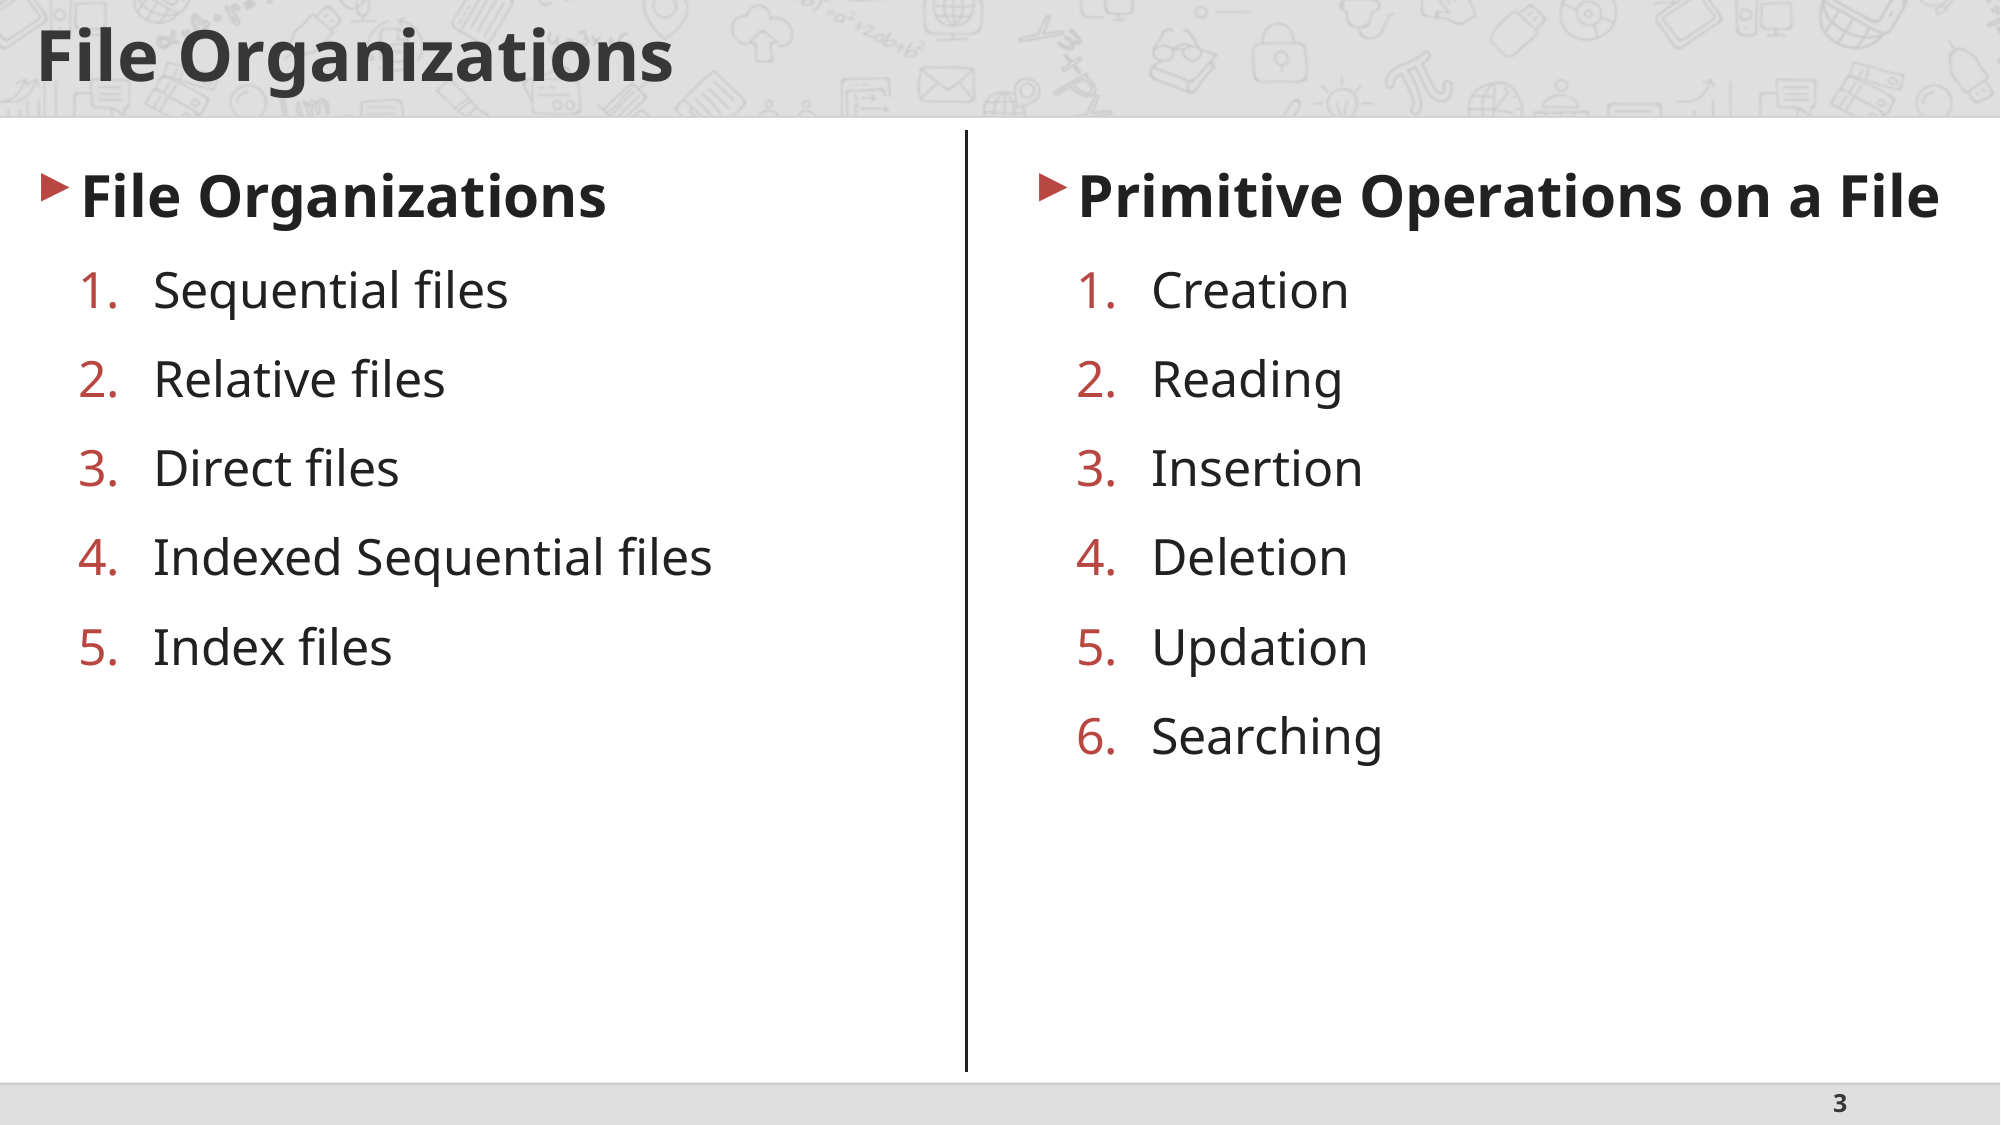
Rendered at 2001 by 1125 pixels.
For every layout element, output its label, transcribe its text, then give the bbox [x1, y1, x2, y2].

text_box Primitive Operations on a File Creation Reading Insertion Deletion Updation Searching [1019, 141, 1965, 1059]
title File Organizations [0, 0, 2000, 117]
list File Organizations Sequential files Relative files Direct files Indexed Sequential files Index files [21, 141, 965, 1059]
